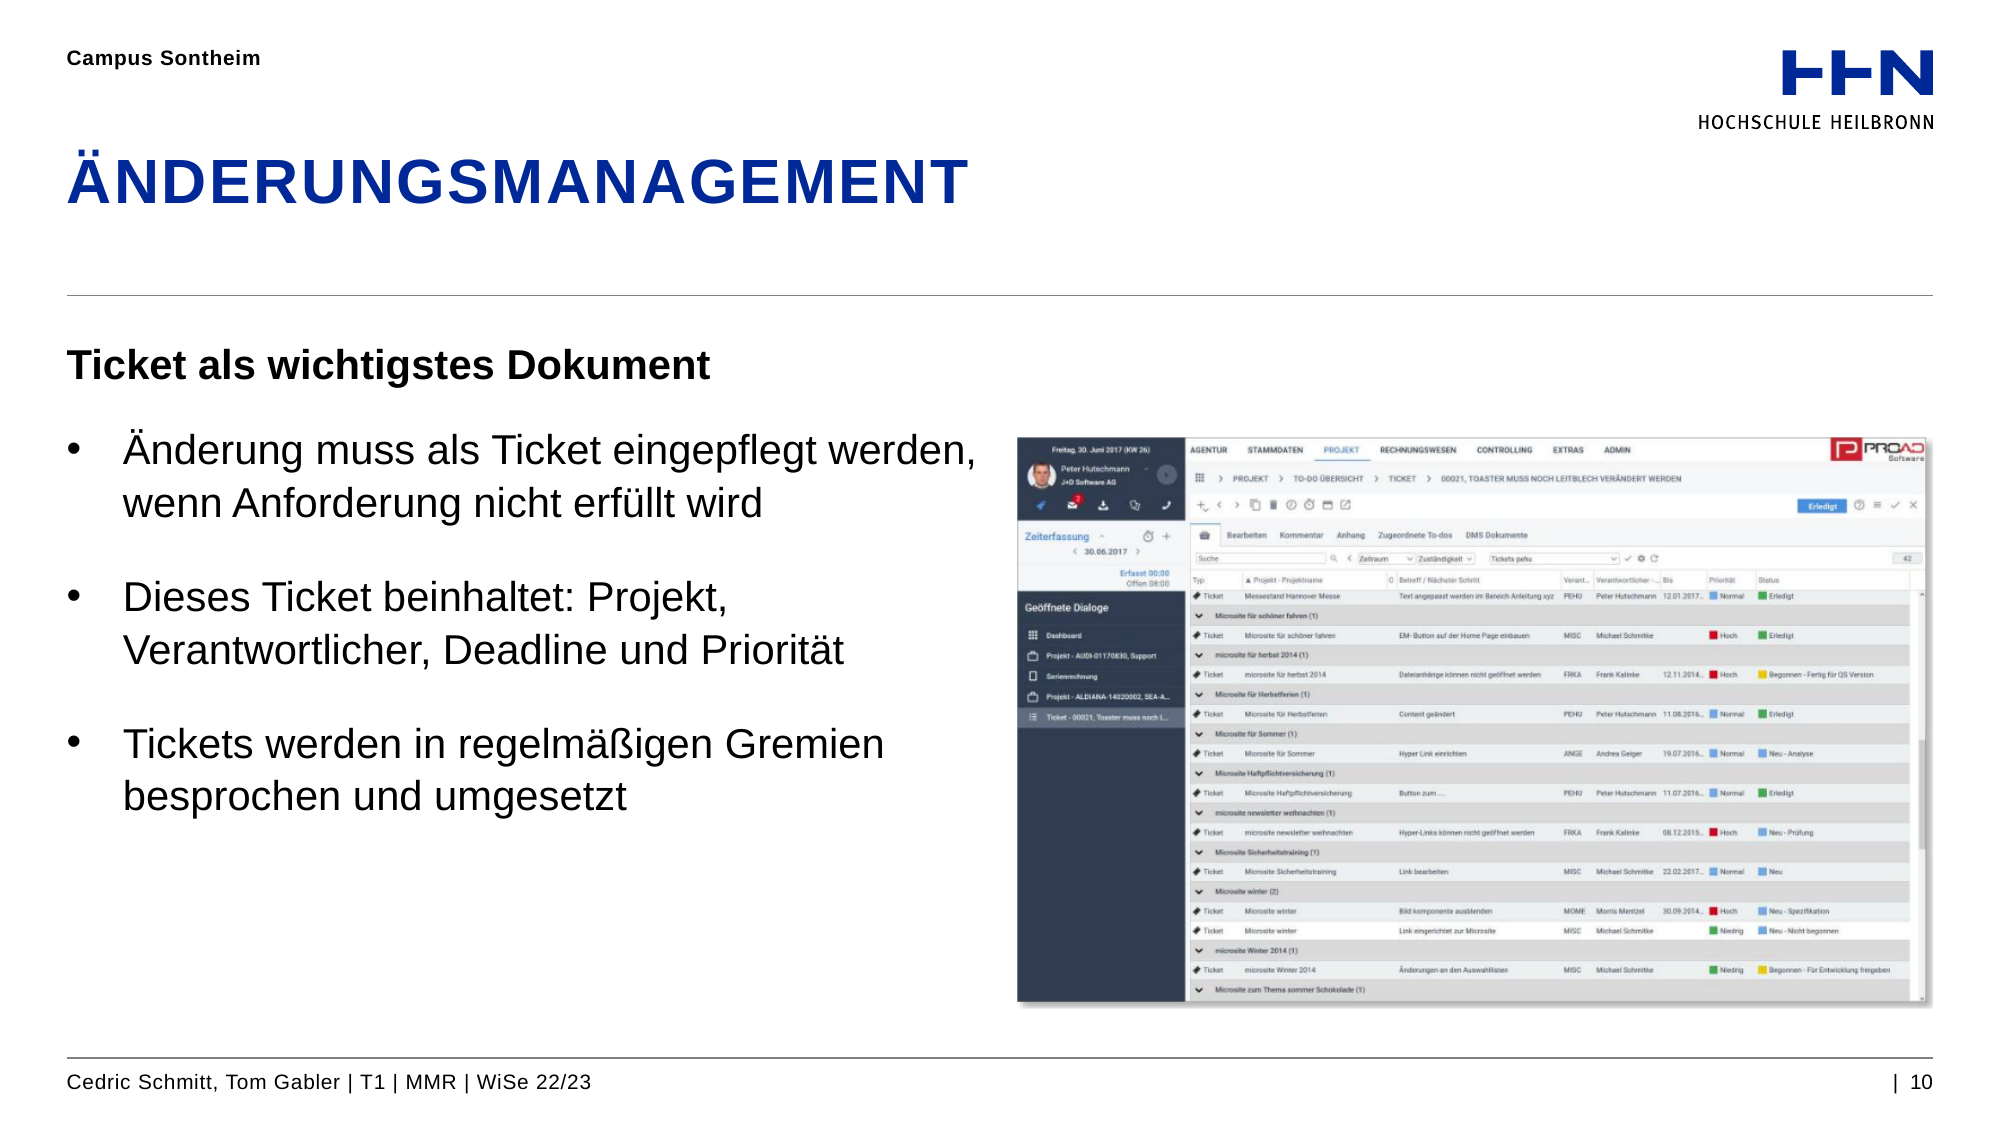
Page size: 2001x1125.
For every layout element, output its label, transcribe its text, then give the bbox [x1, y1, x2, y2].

slide_number | 10 [1621, 1068, 1933, 1105]
list Änderung muss als Ticket eingepflegt werden, wenn Anforderung nicht erfüllt wird Dieses Ticket beinhaltet: Projekt, Verantwortlicher, Deadline und Priorität Tickets werden in regelmäßigen Gremien besprochen und umgesetzt [66, 420, 985, 1025]
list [1015, 434, 1934, 1011]
list Ticket als wichtigstes Dokument [66, 333, 1933, 399]
slide_number Campus Sontheim [66, 45, 1277, 81]
footer Cedric Schmitt, Tom Gabler | T1 | MMR | WiSe 22/23 [66, 1068, 1277, 1105]
title Änderungsmanagement [66, 147, 1933, 290]
